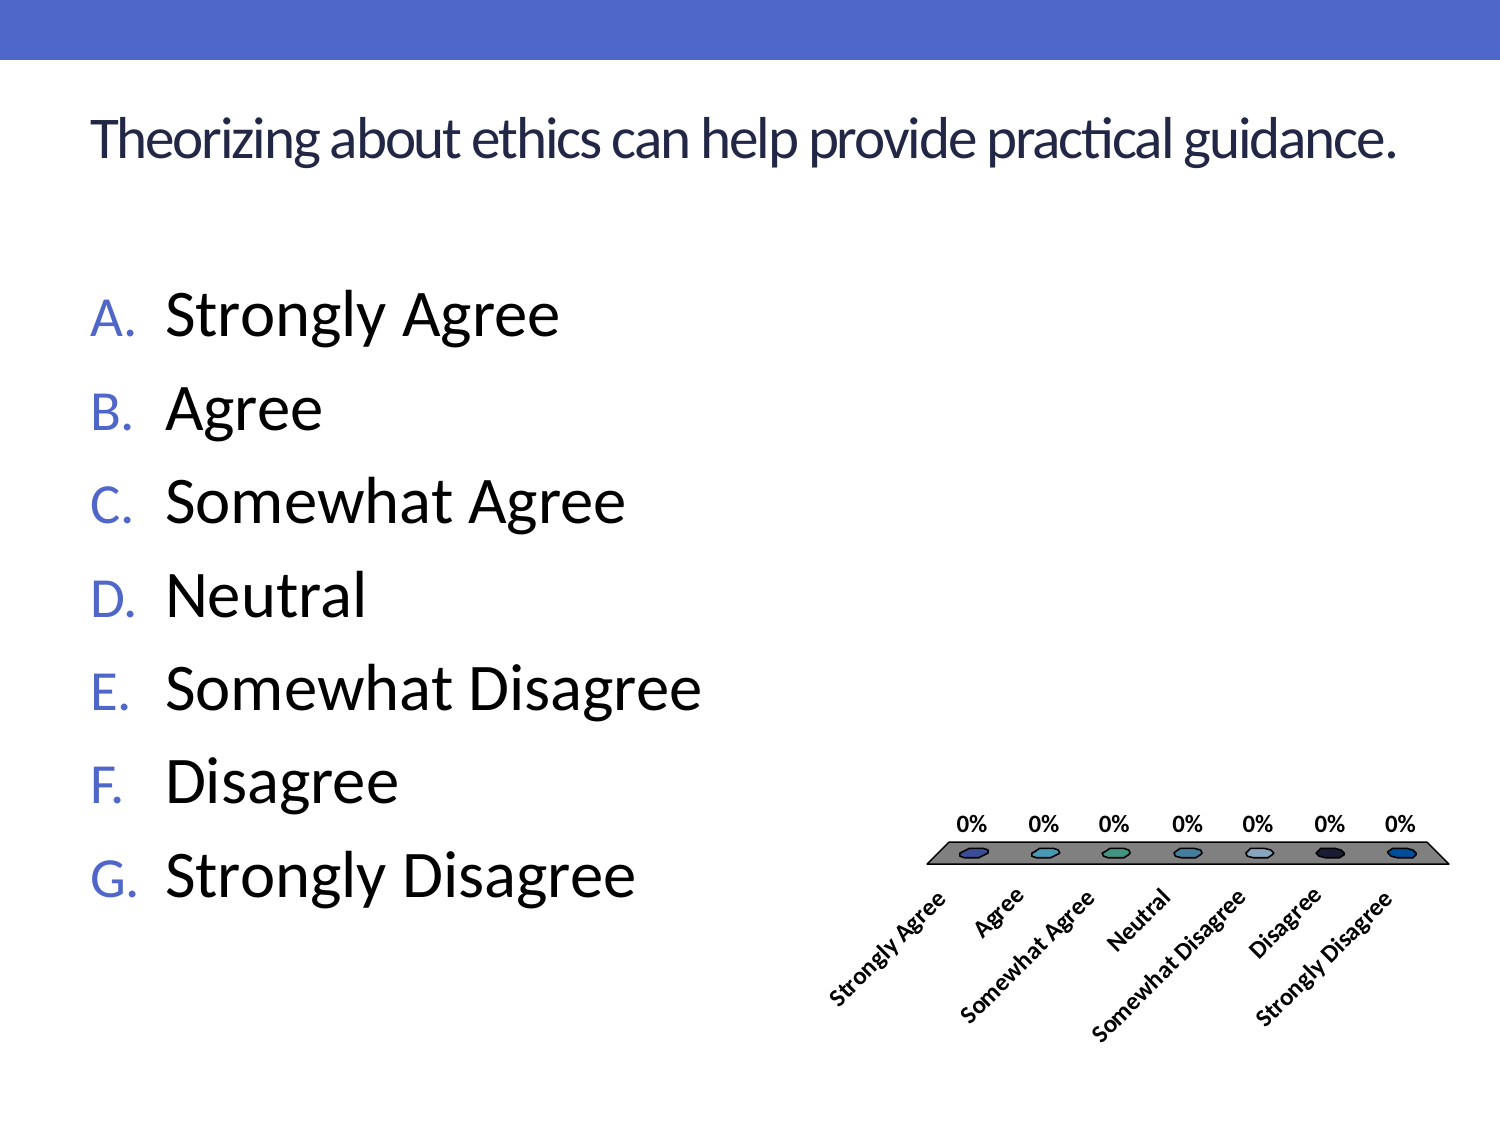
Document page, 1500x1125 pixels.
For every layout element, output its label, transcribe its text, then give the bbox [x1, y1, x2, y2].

title Theorizing about ethics can help provide practical guidance. [75, 62, 1425, 208]
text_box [739, 262, 1490, 1107]
list Strongly Agree Agree Somewhat Agree Neutral Somewhat Disagree Disagree Strongly Disagree [75, 262, 738, 1063]
